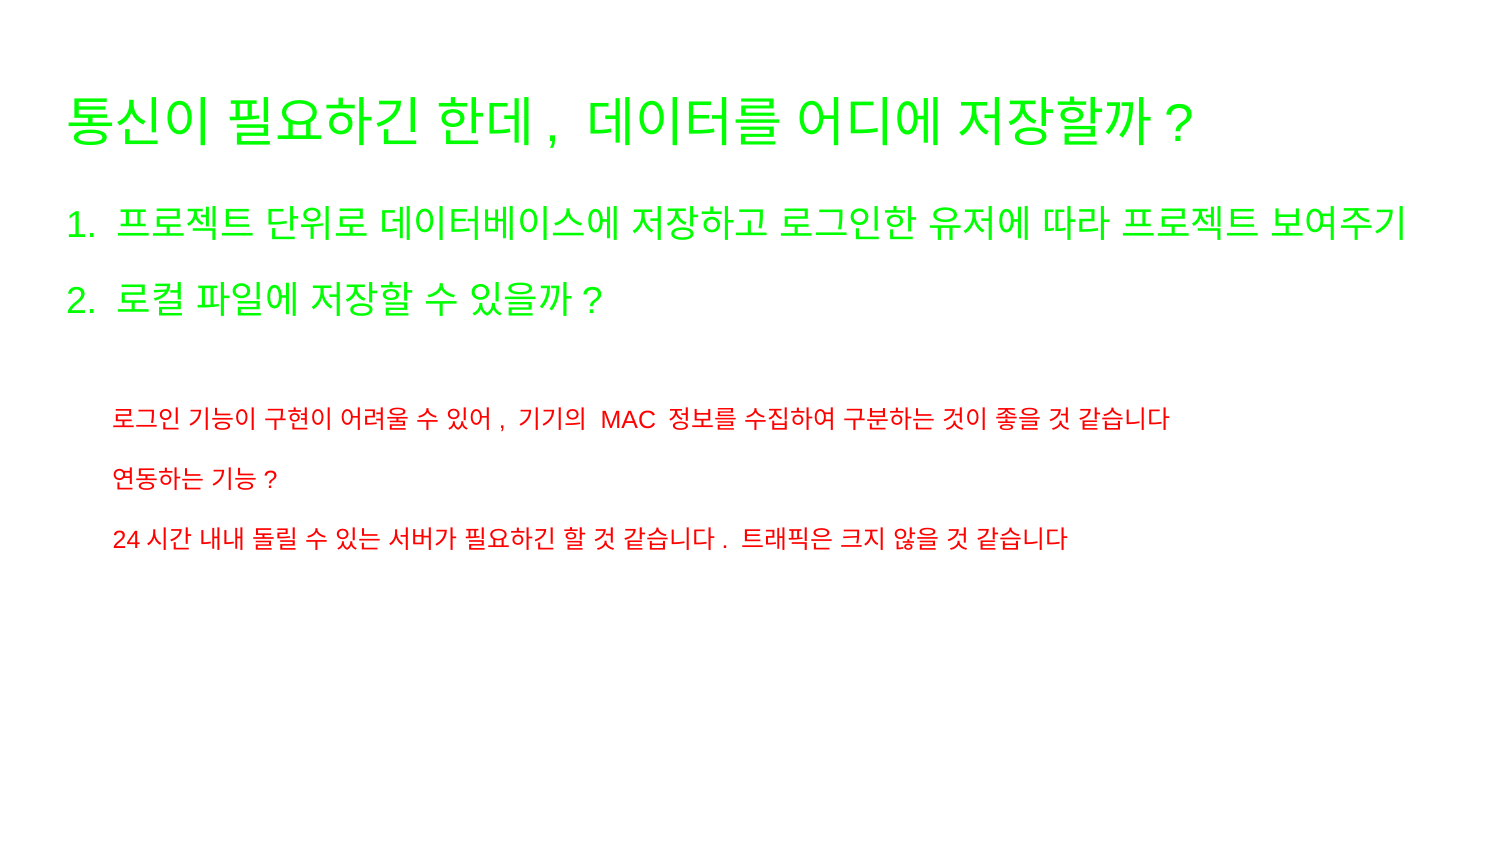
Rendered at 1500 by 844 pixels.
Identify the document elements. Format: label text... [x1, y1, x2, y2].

list 1. 프로젝트 단위로 데이터베이스에 저장하고 로그인한 유저에 따라 프로젝트 보여주기 2. 로컬 파일에 저장할 수 있을까? [51, 177, 1449, 739]
text_box 로그인 기능이 구현이 어려울 수 있어, 기기의 MAC 정보를 수집하여 구분하는 것이 좋을 것 같습니다 연동하는 기능? 24시간 내내 돌릴 수 있는 서버가 필요하긴 할 것 같습니다. 트래픽은 크지 않을 것 같습니다 [97, 388, 1371, 569]
title 통신이 필요하긴 한데, 데이터를 어디에 저장할까? [51, 72, 1449, 167]
